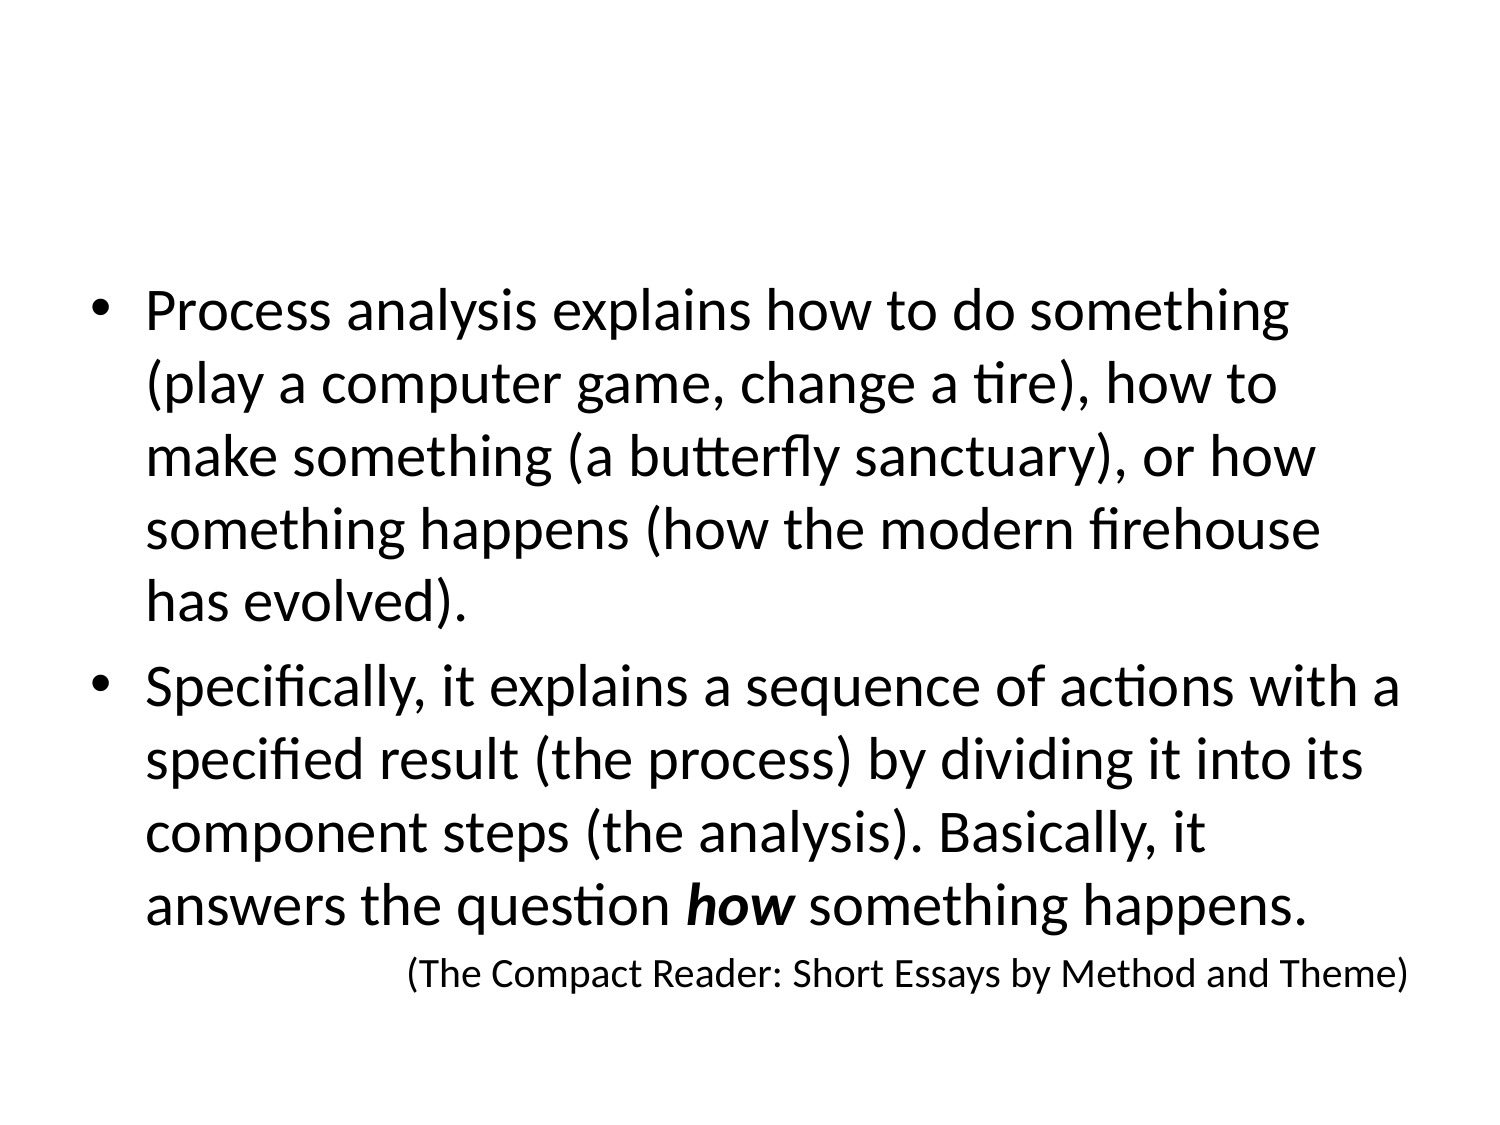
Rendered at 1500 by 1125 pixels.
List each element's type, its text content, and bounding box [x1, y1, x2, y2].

list Process analysis explains how to do something (play a computer game, change a tire), how to make something (a butterfly sanctuary), or how something happens (how the modern firehouse has evolved). Specifically, it explains a sequence of actions with a specified result (the process) by dividing it into its component steps (the analysis). Basically, it answers the question how something happens. (The Compact Reader: Short Essays by Method and Theme) [75, 262, 1425, 1005]
